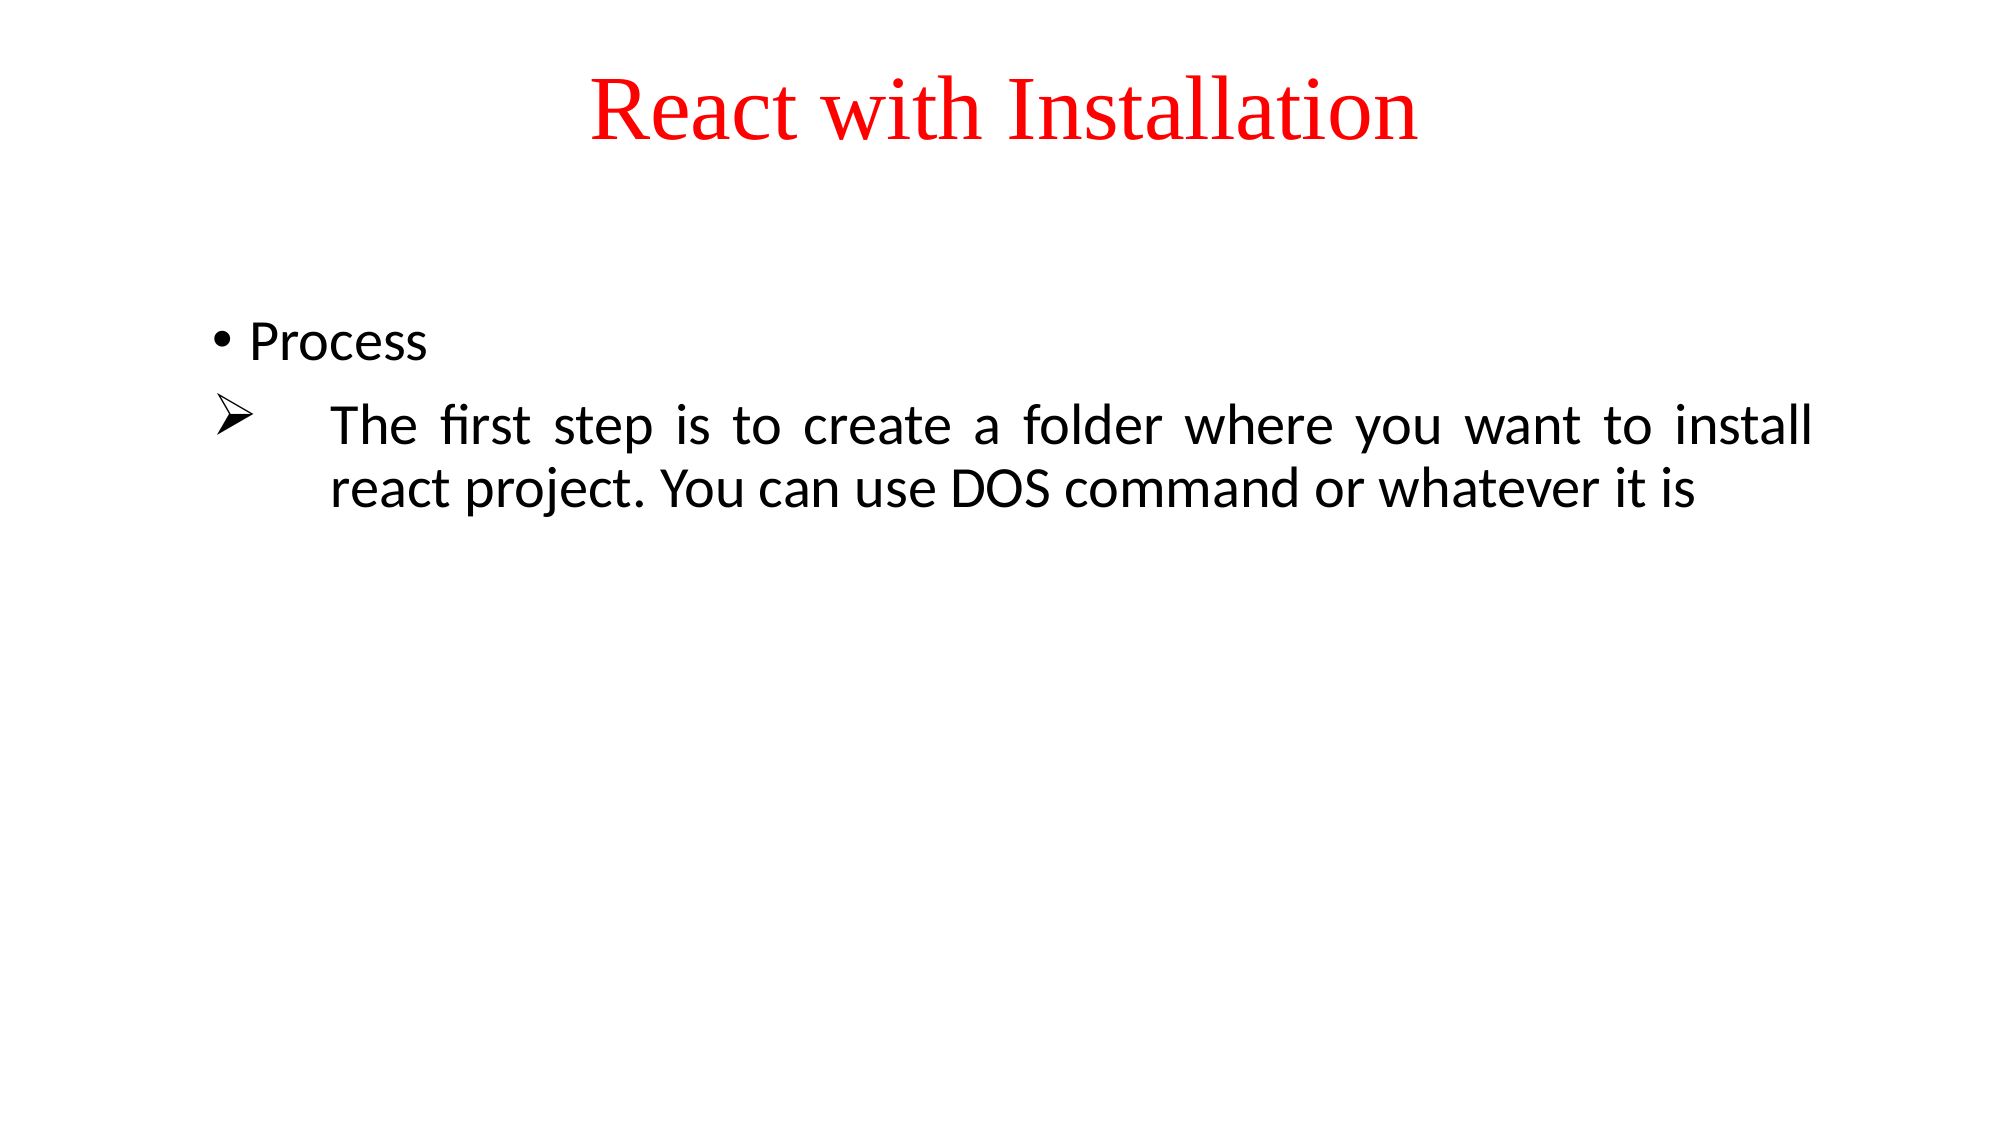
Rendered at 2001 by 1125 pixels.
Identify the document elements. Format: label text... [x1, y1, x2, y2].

title React with Installation [180, 47, 1830, 173]
list Process The first step is to create a folder where you want to install react project. You can use DOS command or whatever it is [197, 302, 1830, 963]
